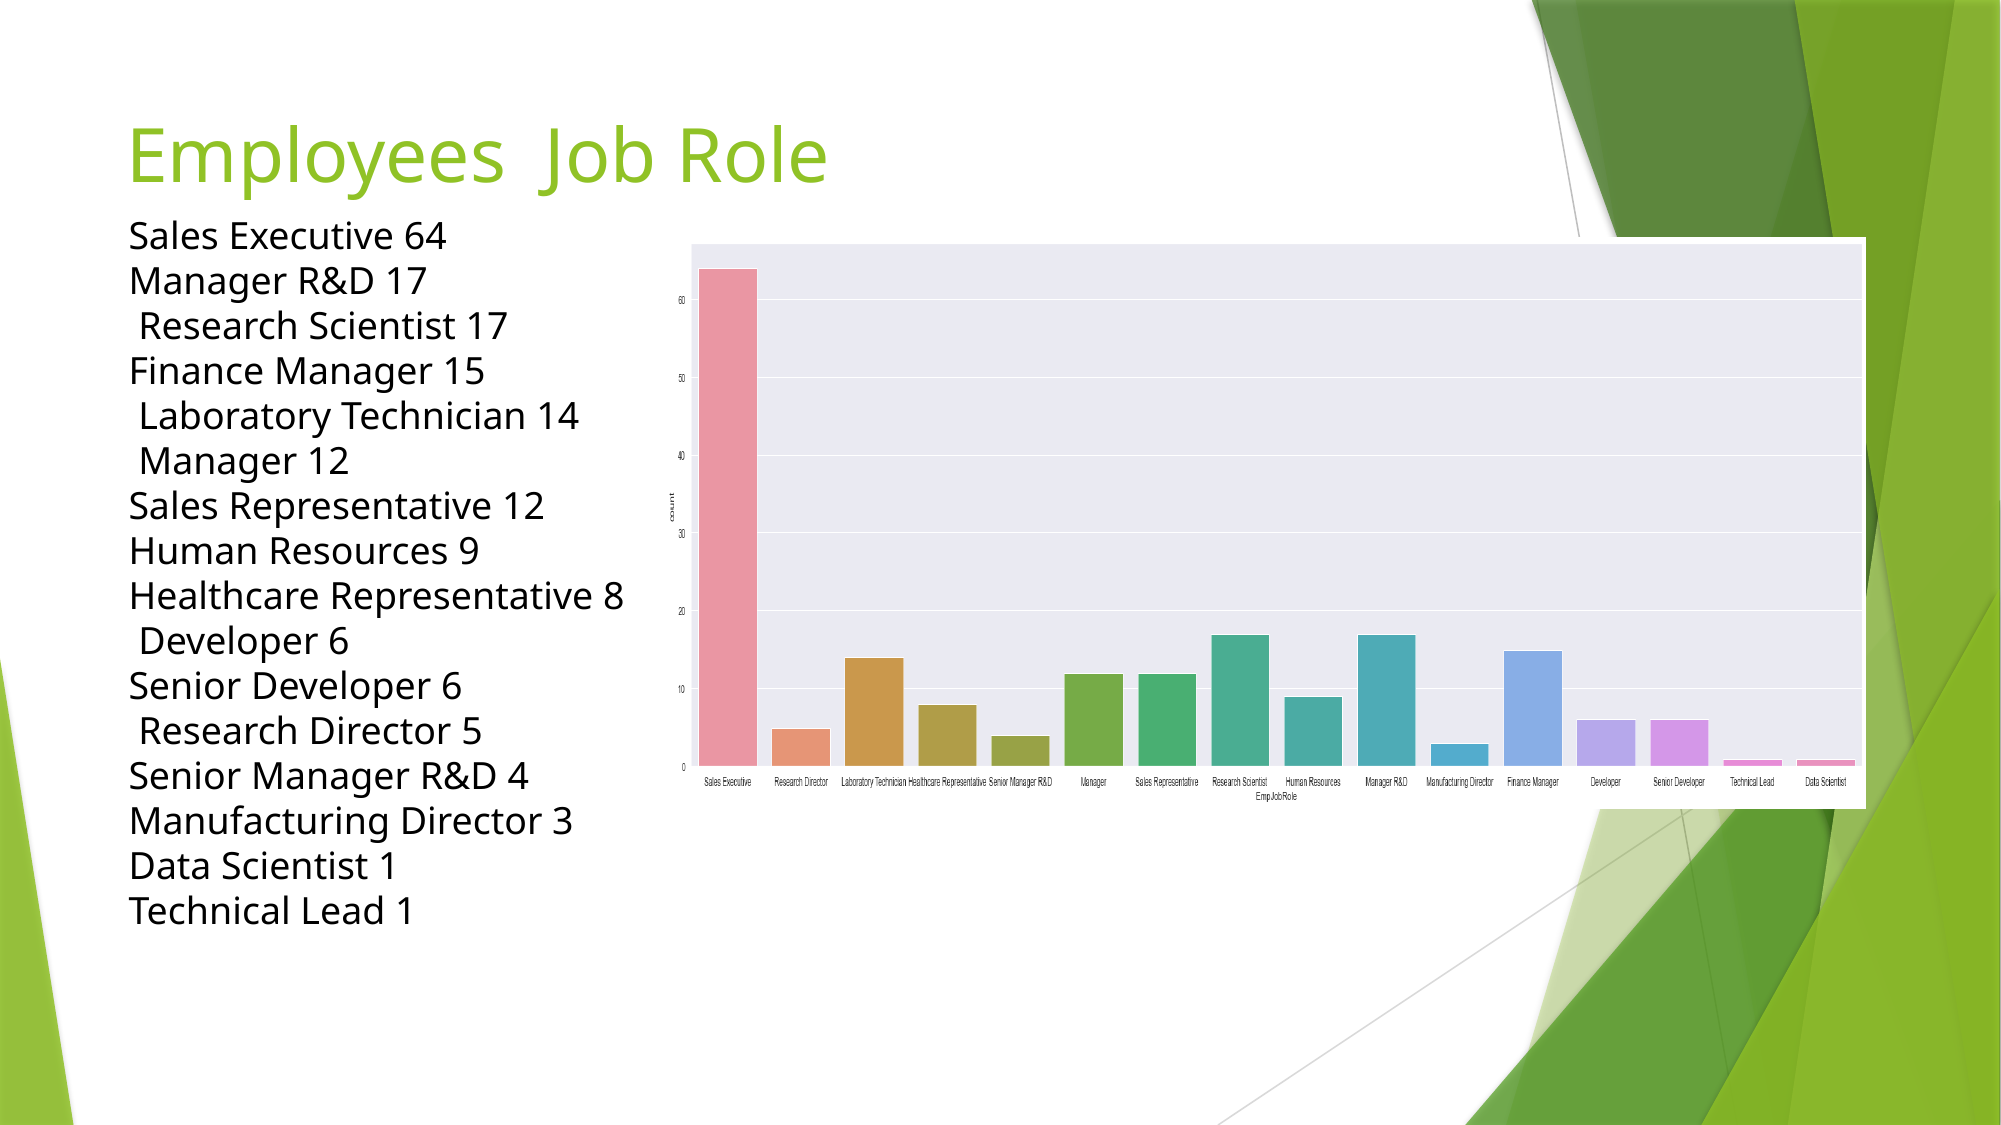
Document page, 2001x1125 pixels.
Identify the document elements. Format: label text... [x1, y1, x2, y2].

text_box Sales Executive 64 Manager R&D 17 Research Scientist 17 Finance Manager 15 Laboratory Technician 14 Manager 12 Sales Representative 12 Human Resources 9 Healthcare Representative 8 Developer 6 Senior Developer 6 Research Director 5 Senior Manager R&D 4 Manufacturing Director 3 Data Scientist 1 Technical Lead 1 [128, 211, 625, 932]
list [664, 237, 1866, 809]
title Employees Job Role [111, 99, 1522, 317]
